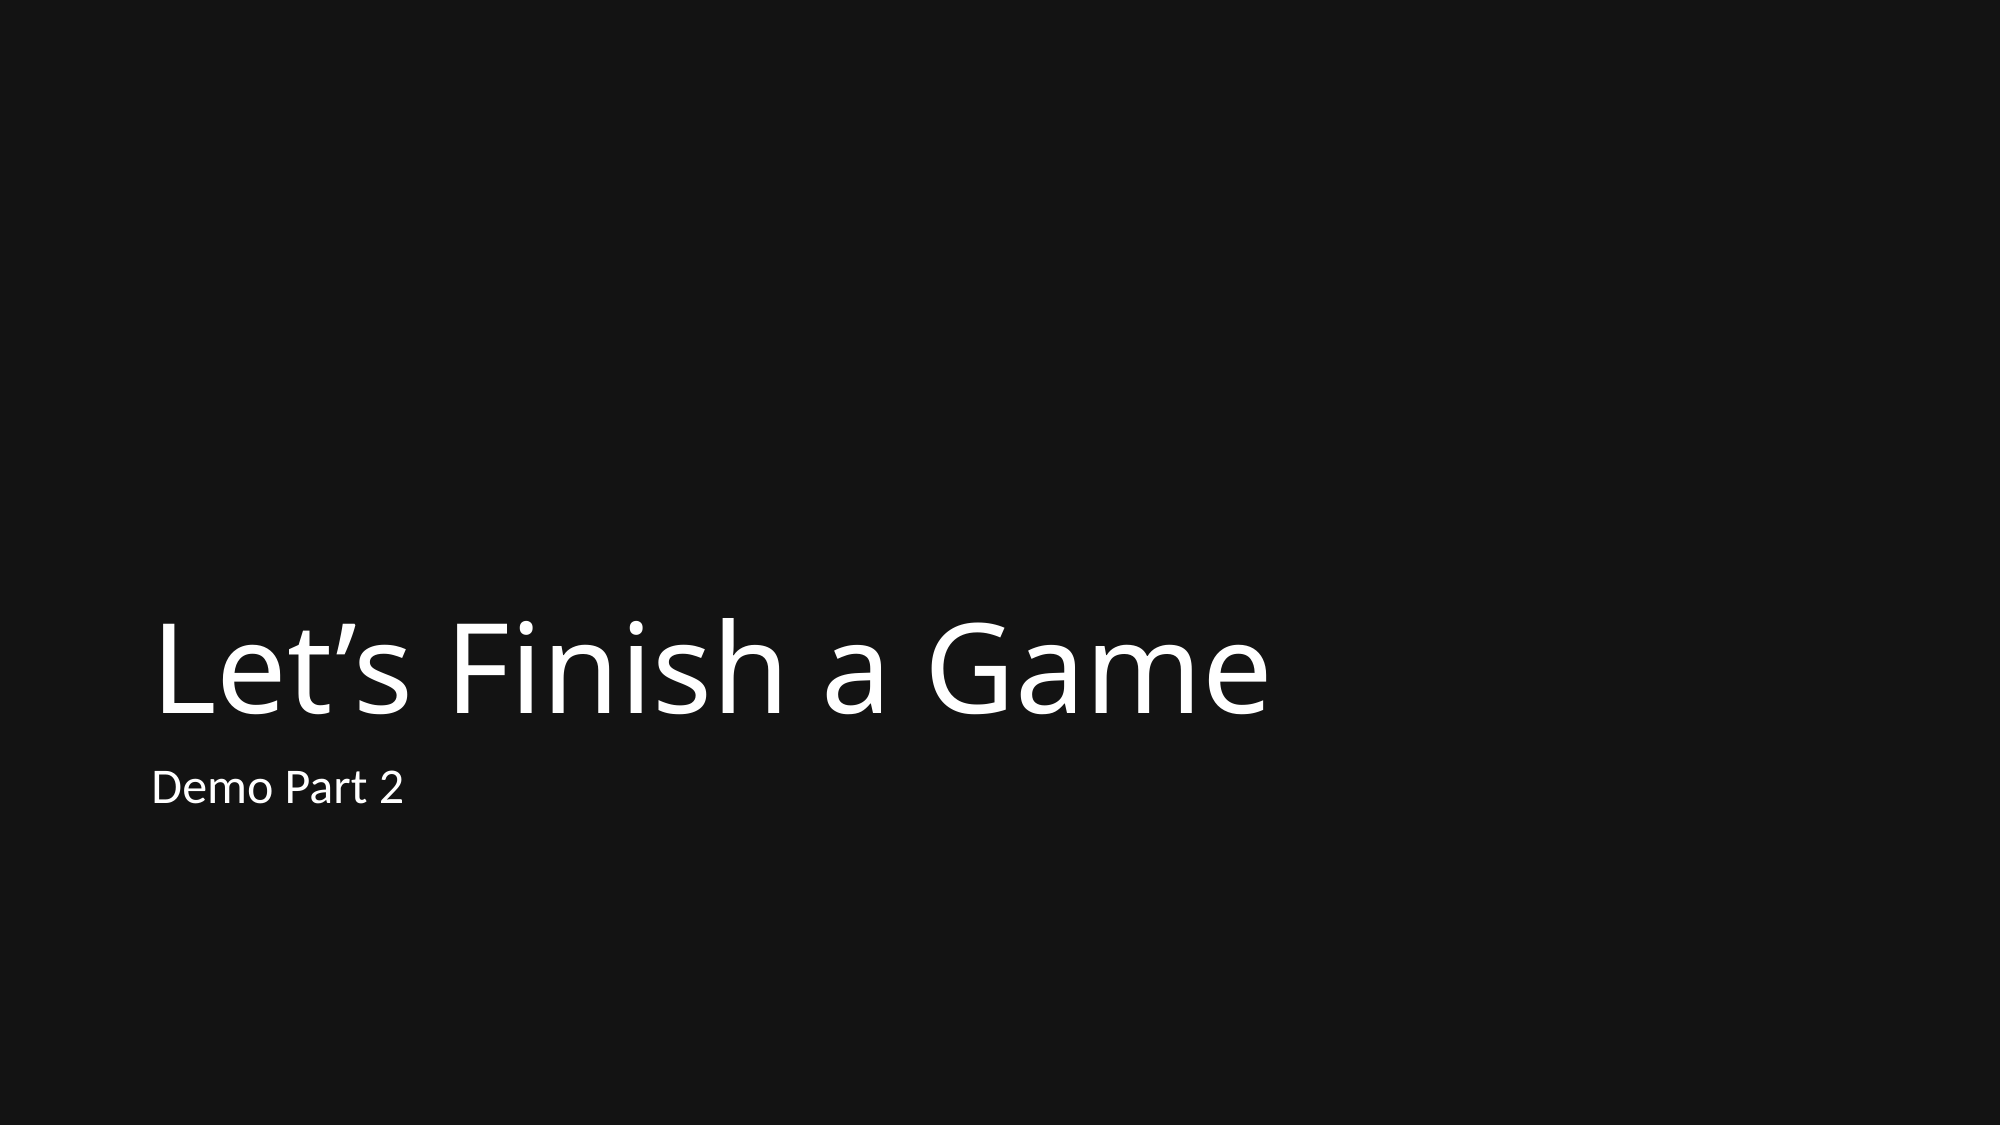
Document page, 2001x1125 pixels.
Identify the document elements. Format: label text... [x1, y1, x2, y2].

title Let’s Finish a Game [136, 280, 1862, 749]
list Demo Part 2 [136, 752, 1862, 999]
